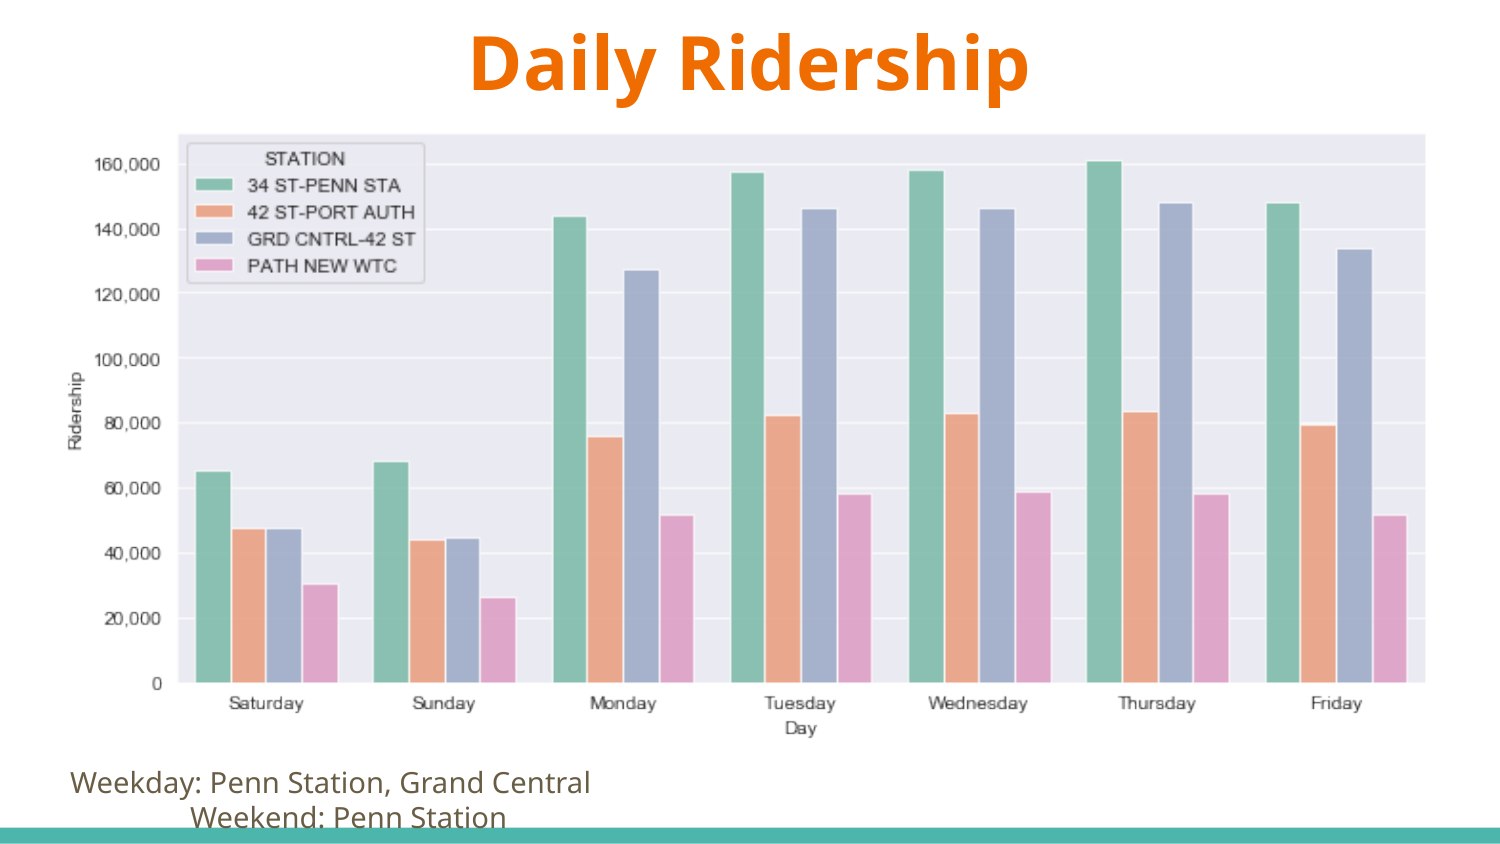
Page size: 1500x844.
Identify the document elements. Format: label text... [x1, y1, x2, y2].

picture [54, 114, 1446, 752]
title Daily Ridership [51, 0, 1449, 116]
text_box Weekday: Penn Station, Grand Central Weekend: Penn Station [55, 759, 1445, 807]
